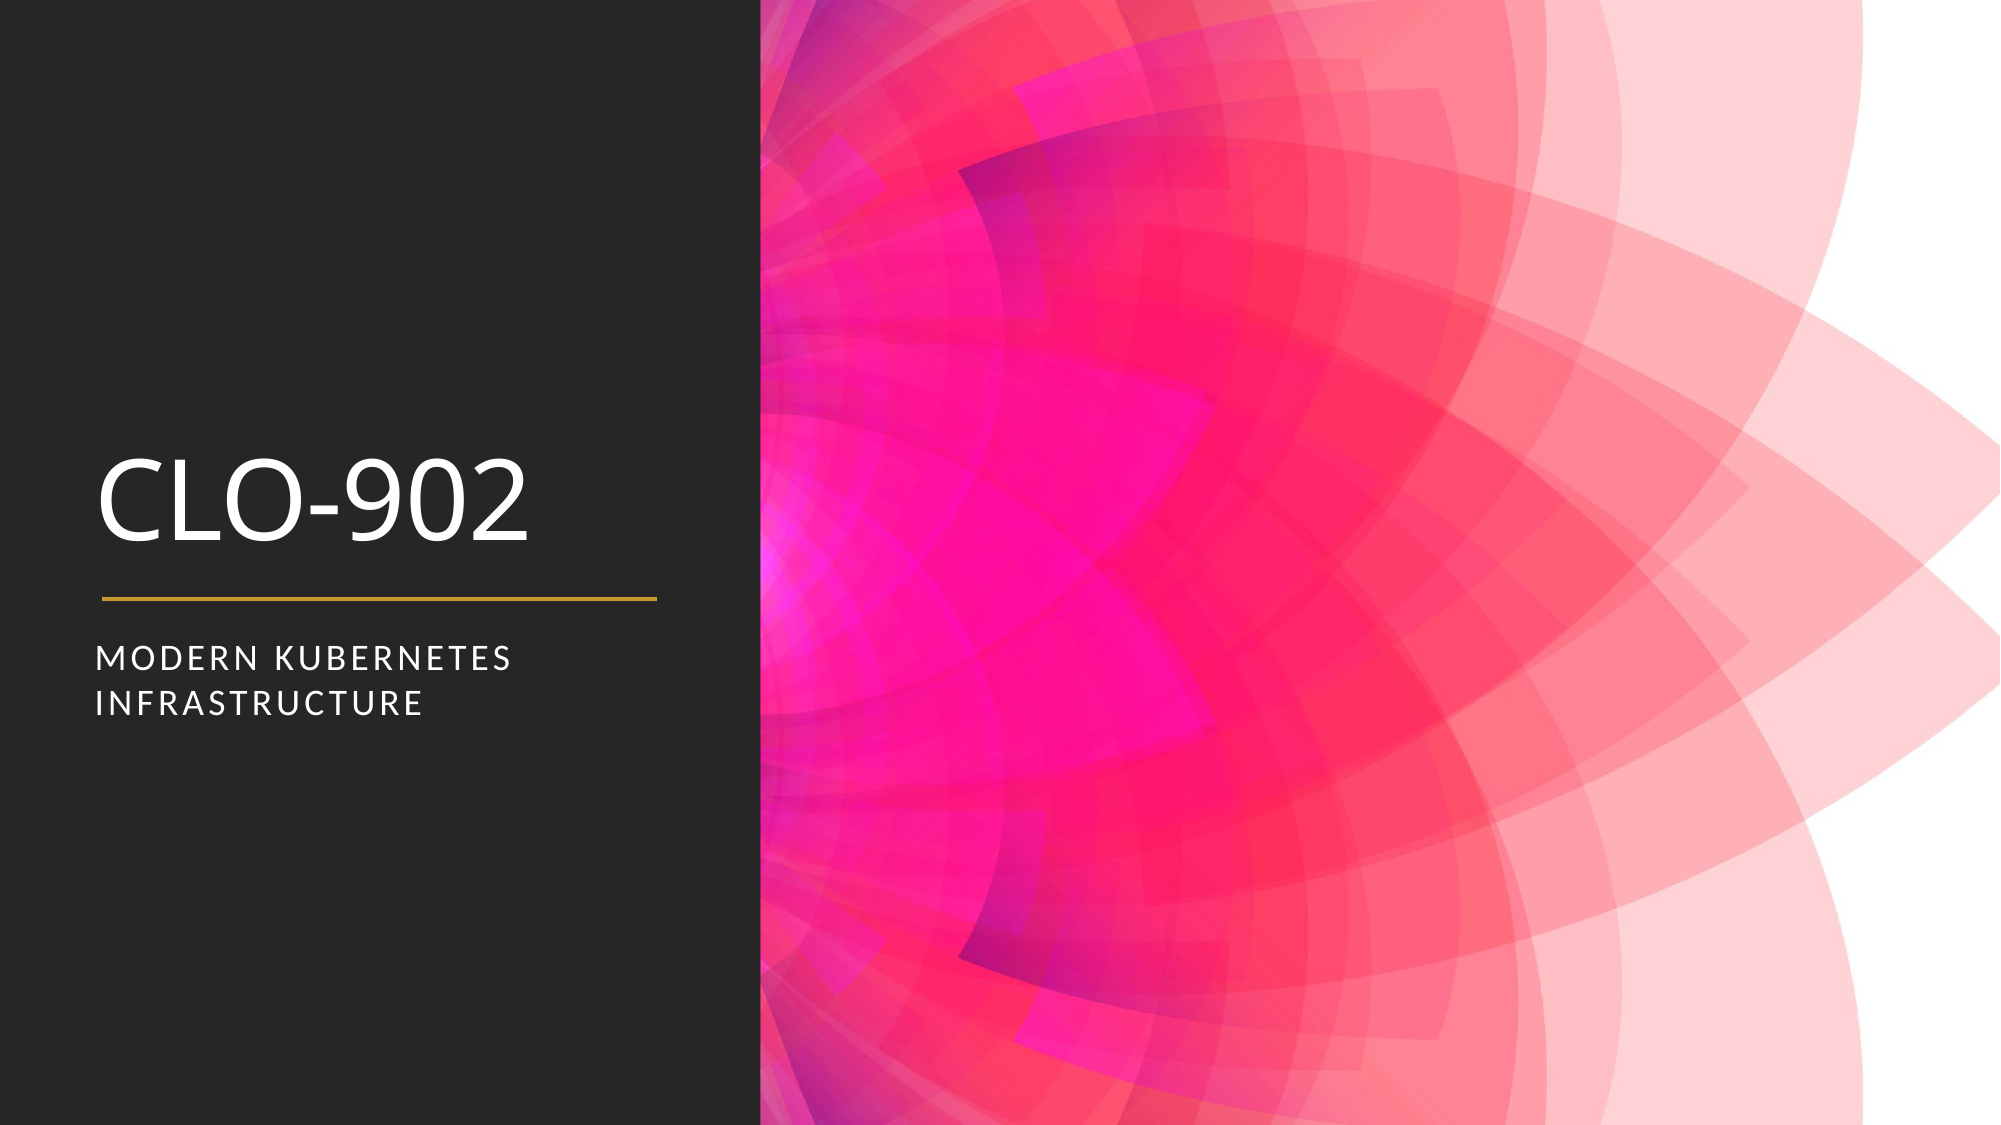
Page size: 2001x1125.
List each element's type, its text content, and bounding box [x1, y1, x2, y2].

picture [759, 0, 2000, 1125]
subtitle Modern Kubernetes Infrastructure [79, 625, 680, 1011]
text_box [0, 0, 758, 1125]
title CLO-902 [79, 104, 680, 573]
